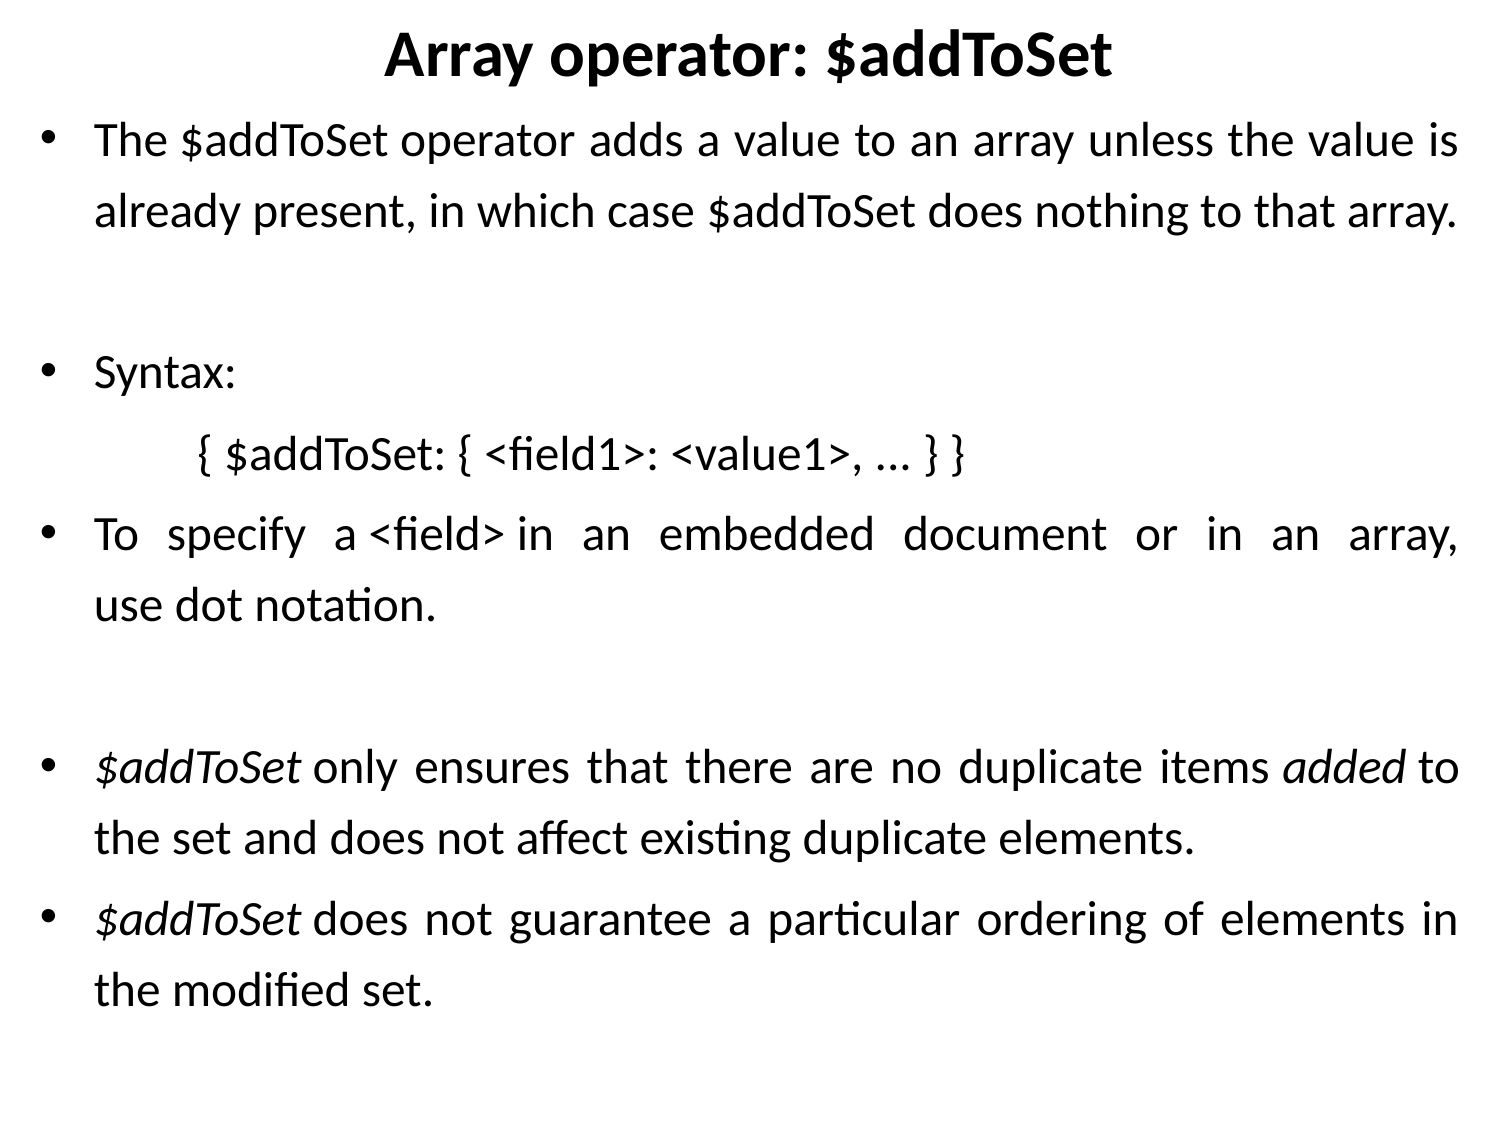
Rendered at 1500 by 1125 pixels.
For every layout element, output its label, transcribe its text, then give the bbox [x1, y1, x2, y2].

title Array operator: $addToSet [75, 0, 1425, 87]
list The $addToSet operator adds a value to an array unless the value is already present, in which case $addToSet does nothing to that array. Syntax: { $addToSet: { <field1>: <value1>, ... } } To specify a <field> in an embedded document or in an array, use dot notation. $addToSet only ensures that there are no duplicate items added to the set and does not affect existing duplicate elements. $addToSet does not guarantee a particular ordering of elements in the modified set. [24, 87, 1475, 1088]
